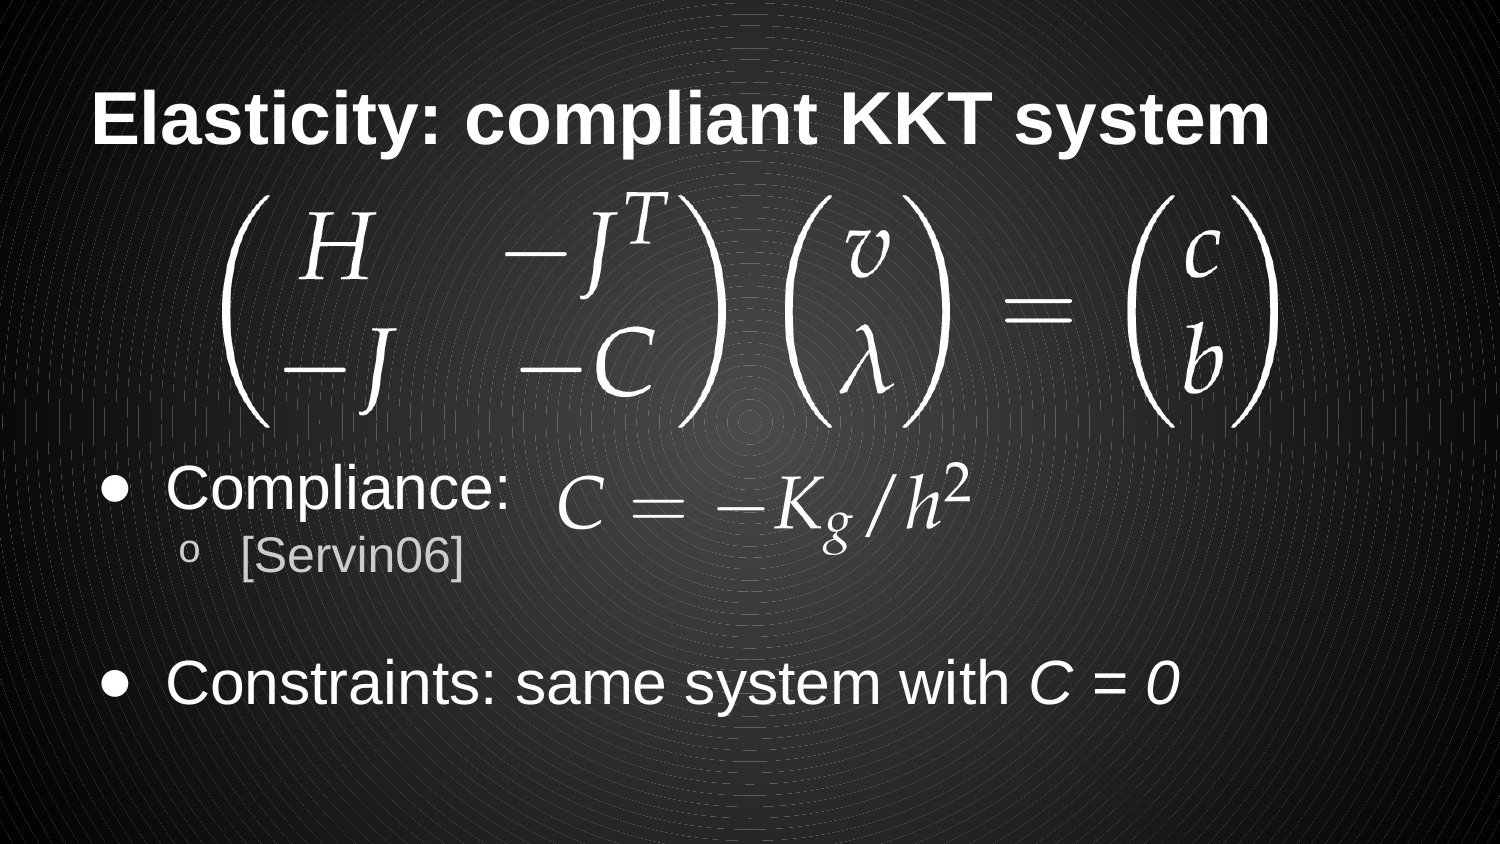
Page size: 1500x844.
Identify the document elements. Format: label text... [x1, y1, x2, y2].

picture [221, 192, 1278, 428]
list Compliance: [Servin06] Constraints: same system with C = 0 [75, 432, 1425, 808]
picture [559, 462, 970, 556]
title Elasticity: compliant KKT system [75, 33, 1425, 175]
